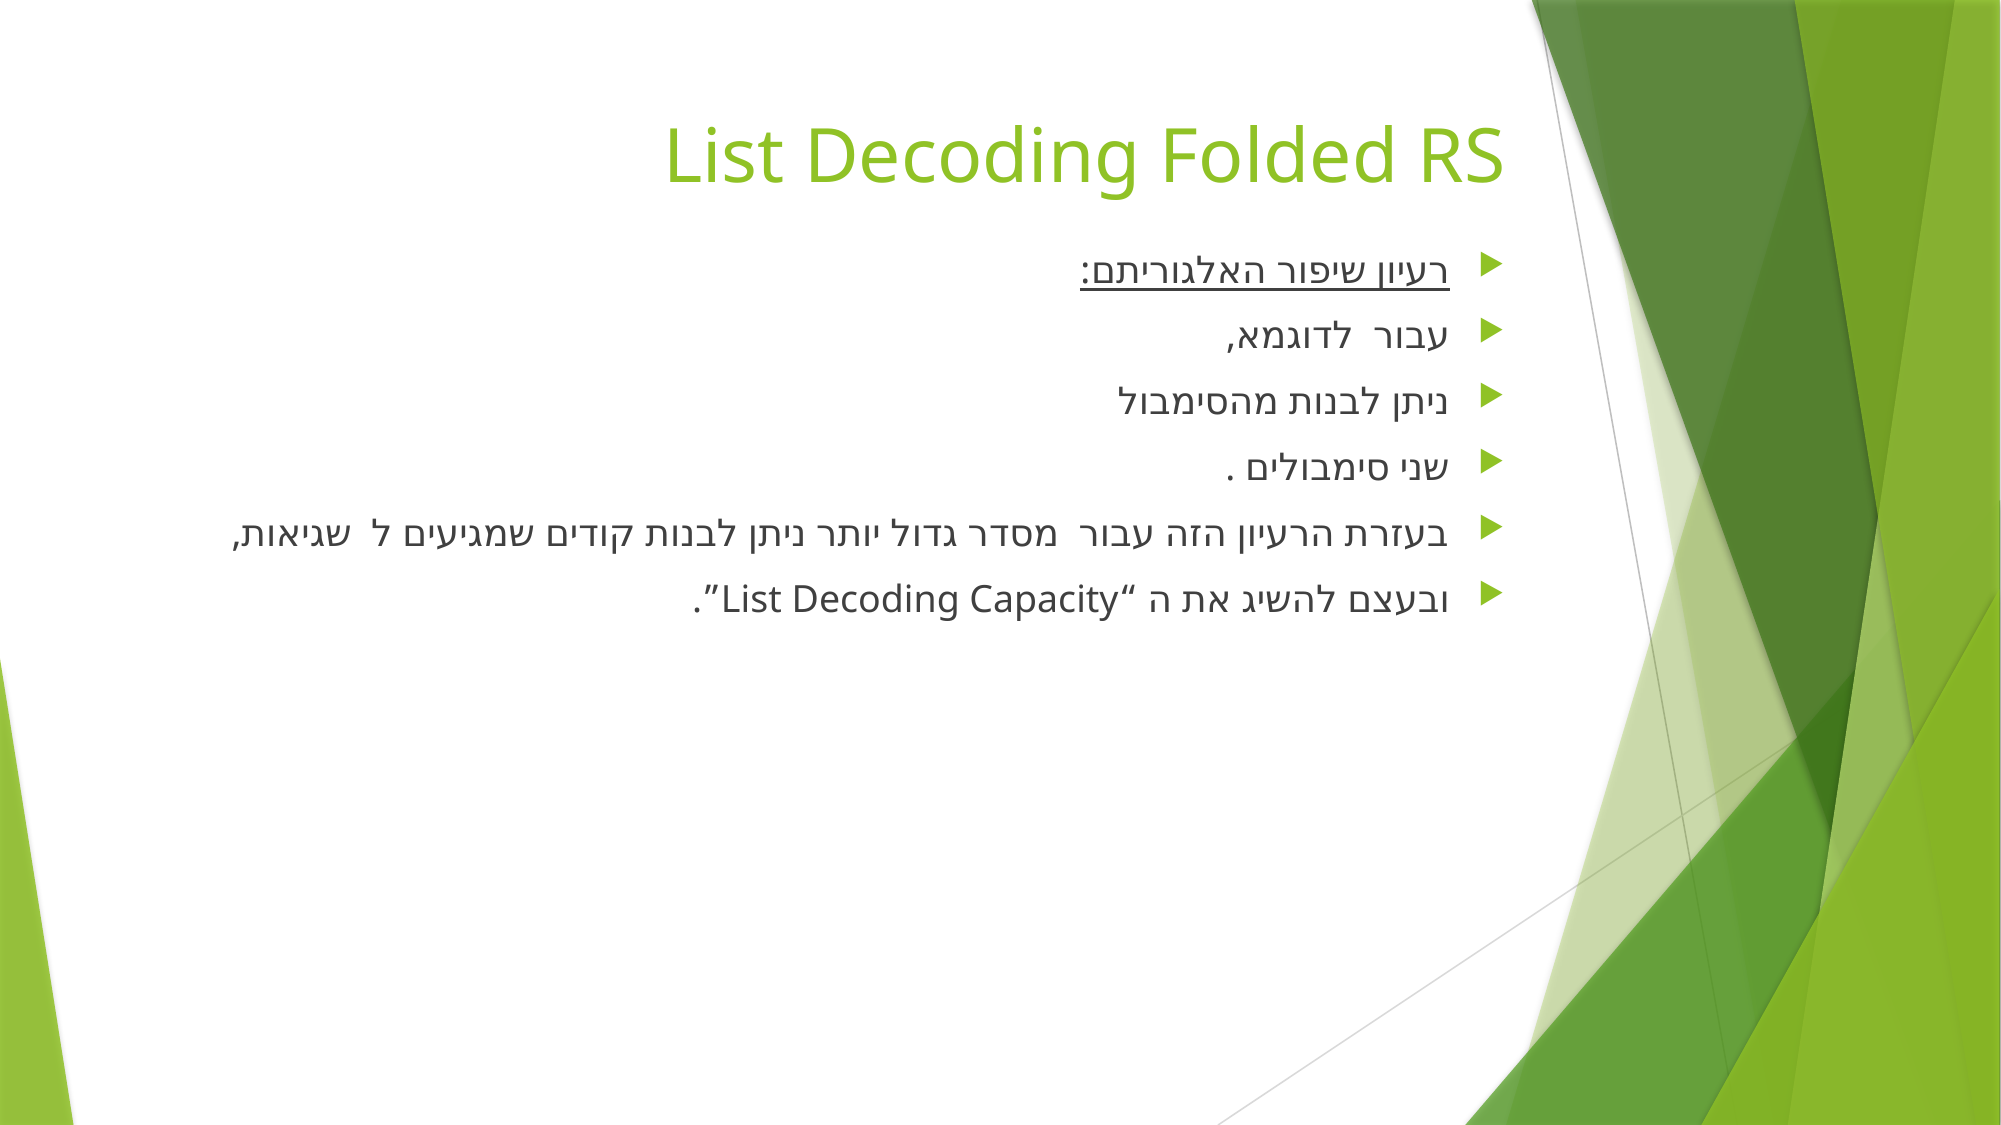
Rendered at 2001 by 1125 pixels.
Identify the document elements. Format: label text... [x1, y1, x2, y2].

title List Decoding Folded RS [111, 99, 1522, 317]
